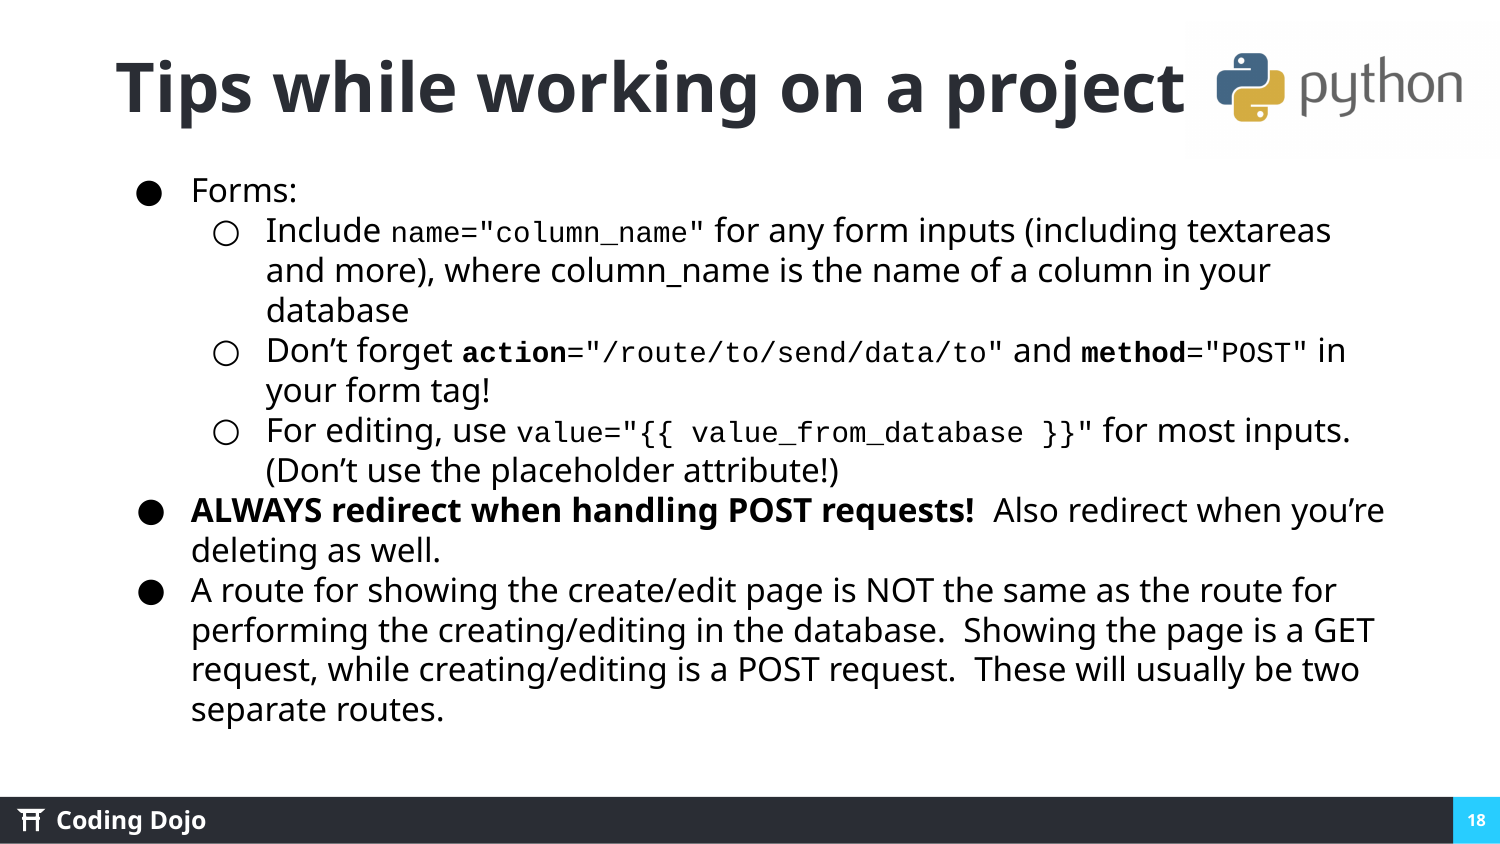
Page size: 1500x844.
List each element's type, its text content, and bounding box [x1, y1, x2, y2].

title Tips while working on a project [104, 37, 1179, 143]
picture [1185, 21, 1500, 159]
picture [15, 804, 47, 836]
list Forms: Include name="column_name" for any form inputs (including textareas and more), where column_name is the name of a column in your database Don’t forget action="/route/to/send/data/to" and method="POST" in your form tag! For editing, use value="{{ value_from_database }}" for most inputs. (Don’t use the placeholder attribute!) ALWAYS redirect when handling POST requests! Also redirect when you’re deleting as well. A route for showing the create/edit page is NOT the same as the route for performing the creating/editing in the database. Showing the page is a GET request, while creating/editing is a POST request. These will usually be two separate routes. [104, 158, 1405, 786]
